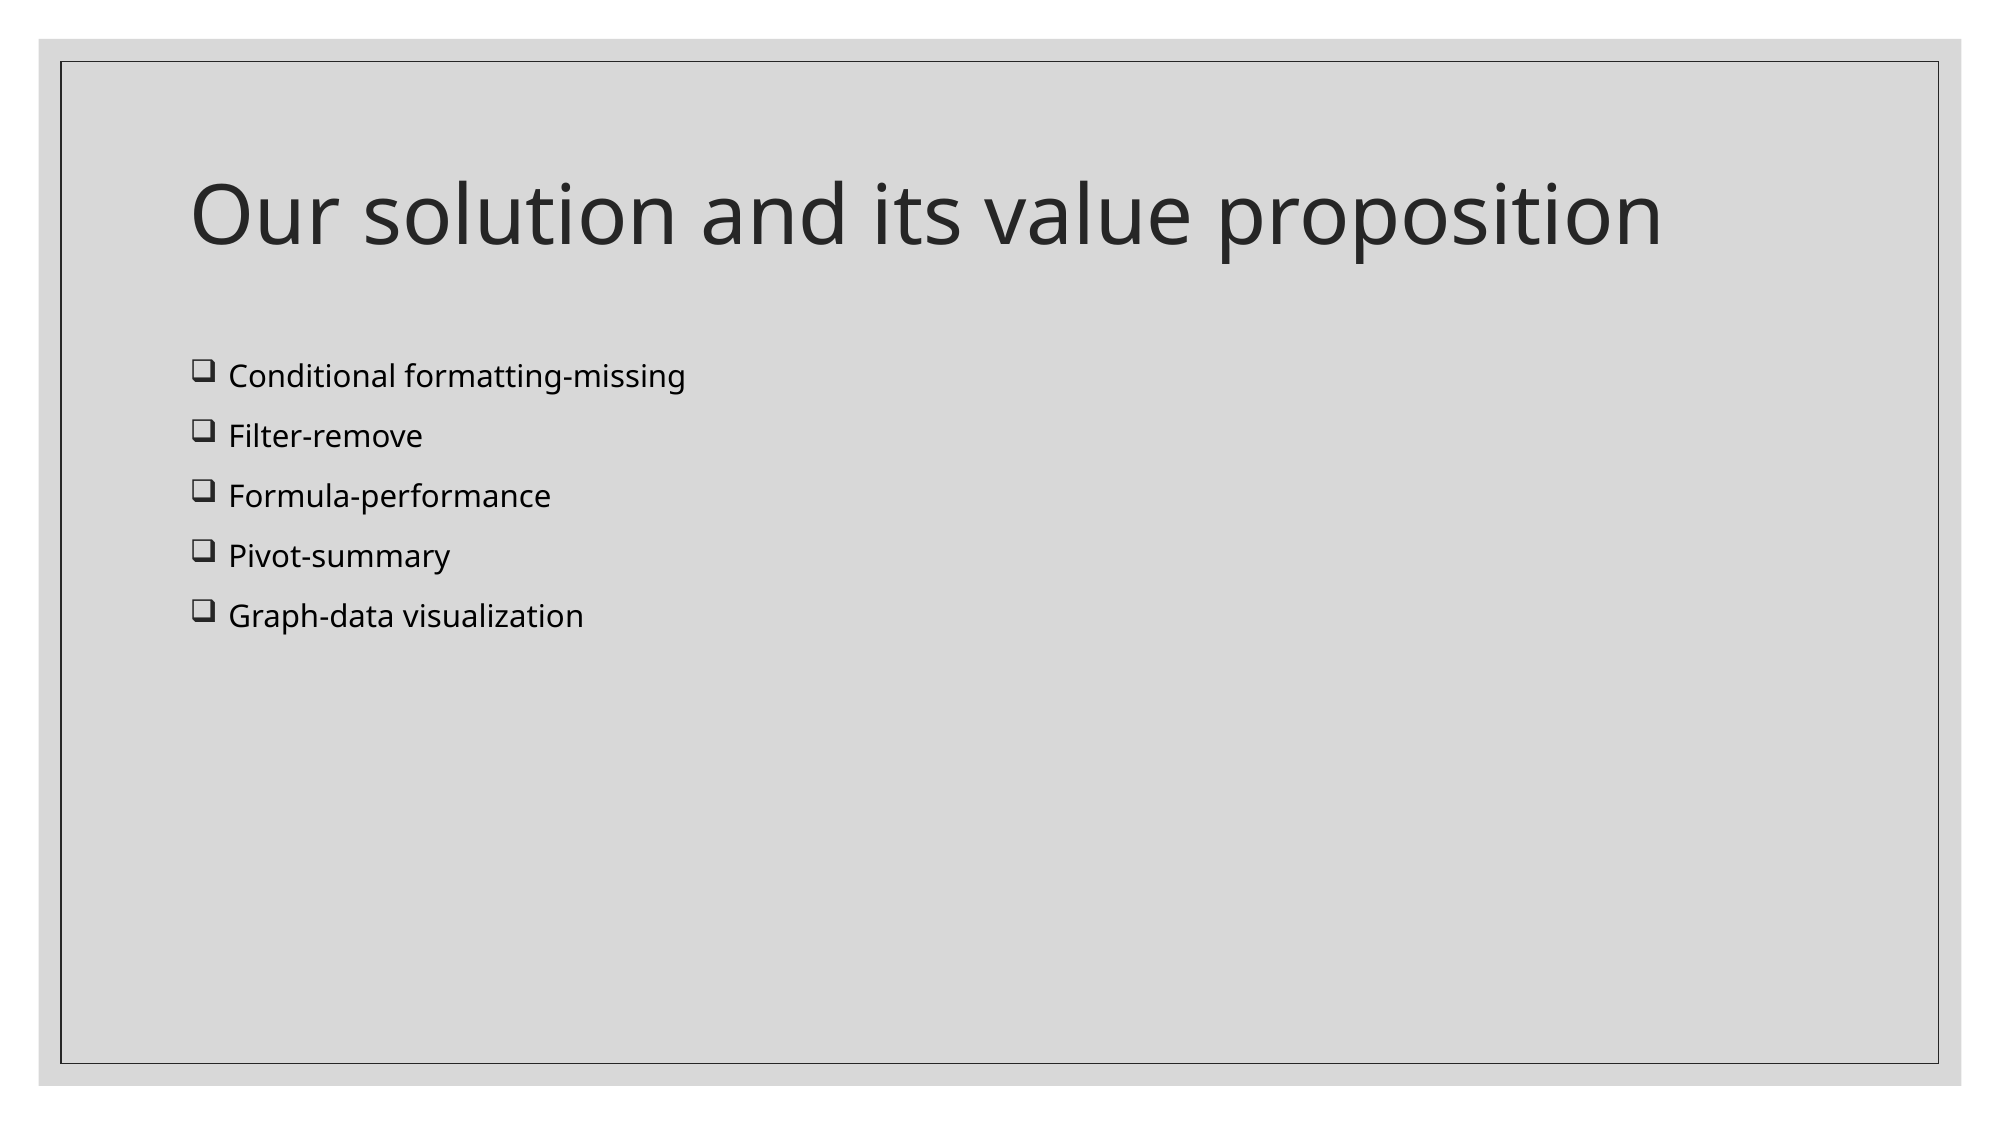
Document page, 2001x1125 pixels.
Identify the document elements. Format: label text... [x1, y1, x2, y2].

list Conditional formatting-missing Filter-remove Formula-performance Pivot-summary Graph-data visualization [174, 345, 1825, 977]
title Our solution and its value proposition [174, 105, 1825, 331]
